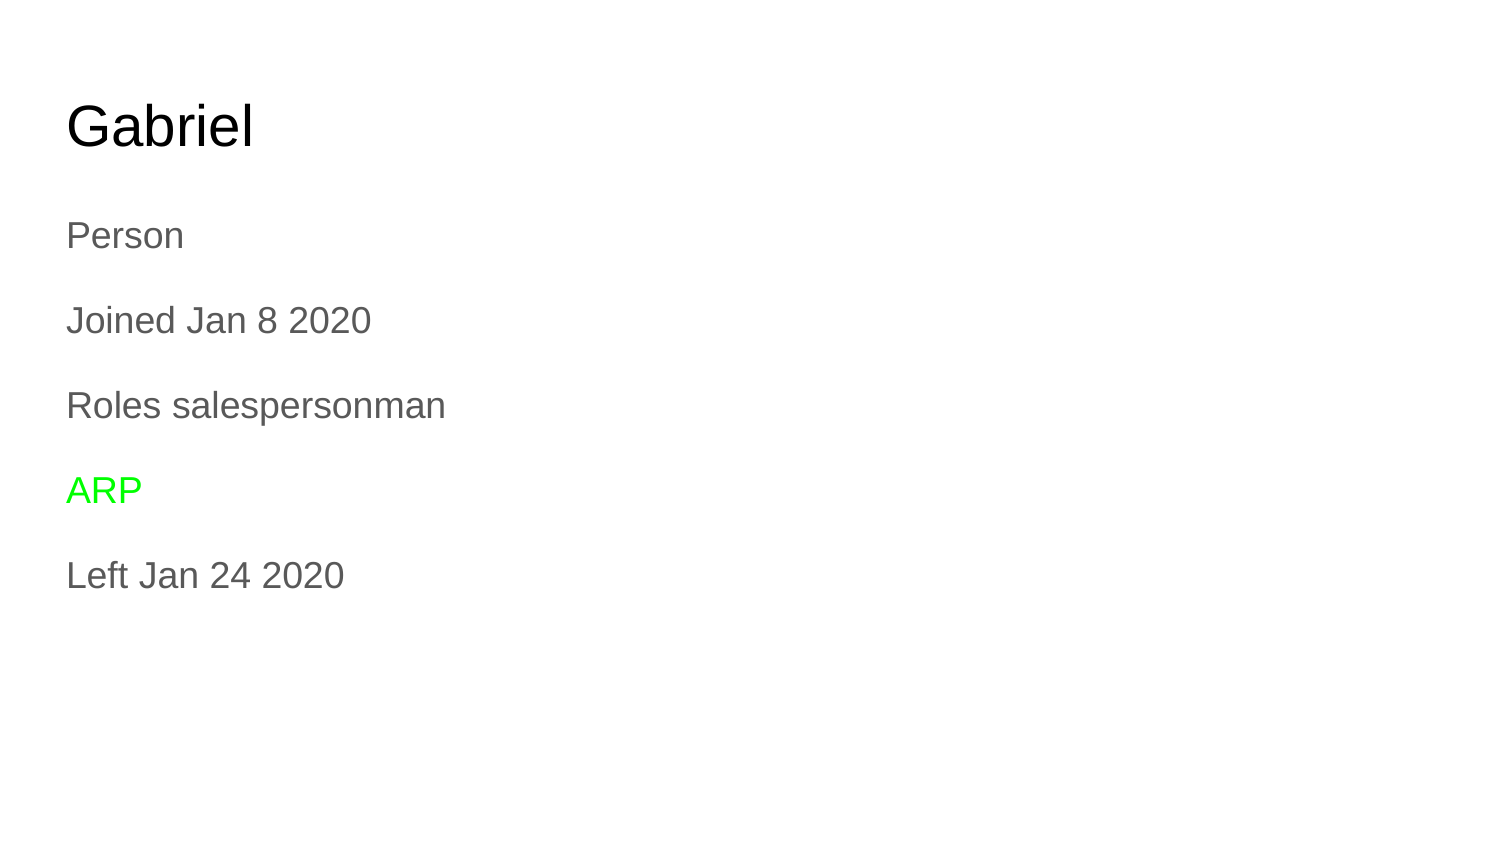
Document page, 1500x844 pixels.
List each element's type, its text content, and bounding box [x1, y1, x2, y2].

list Person Joined Jan 8 2020 Roles salespersonman ARP Left Jan 24 2020 [51, 189, 1449, 750]
title Gabriel [51, 72, 1449, 167]
